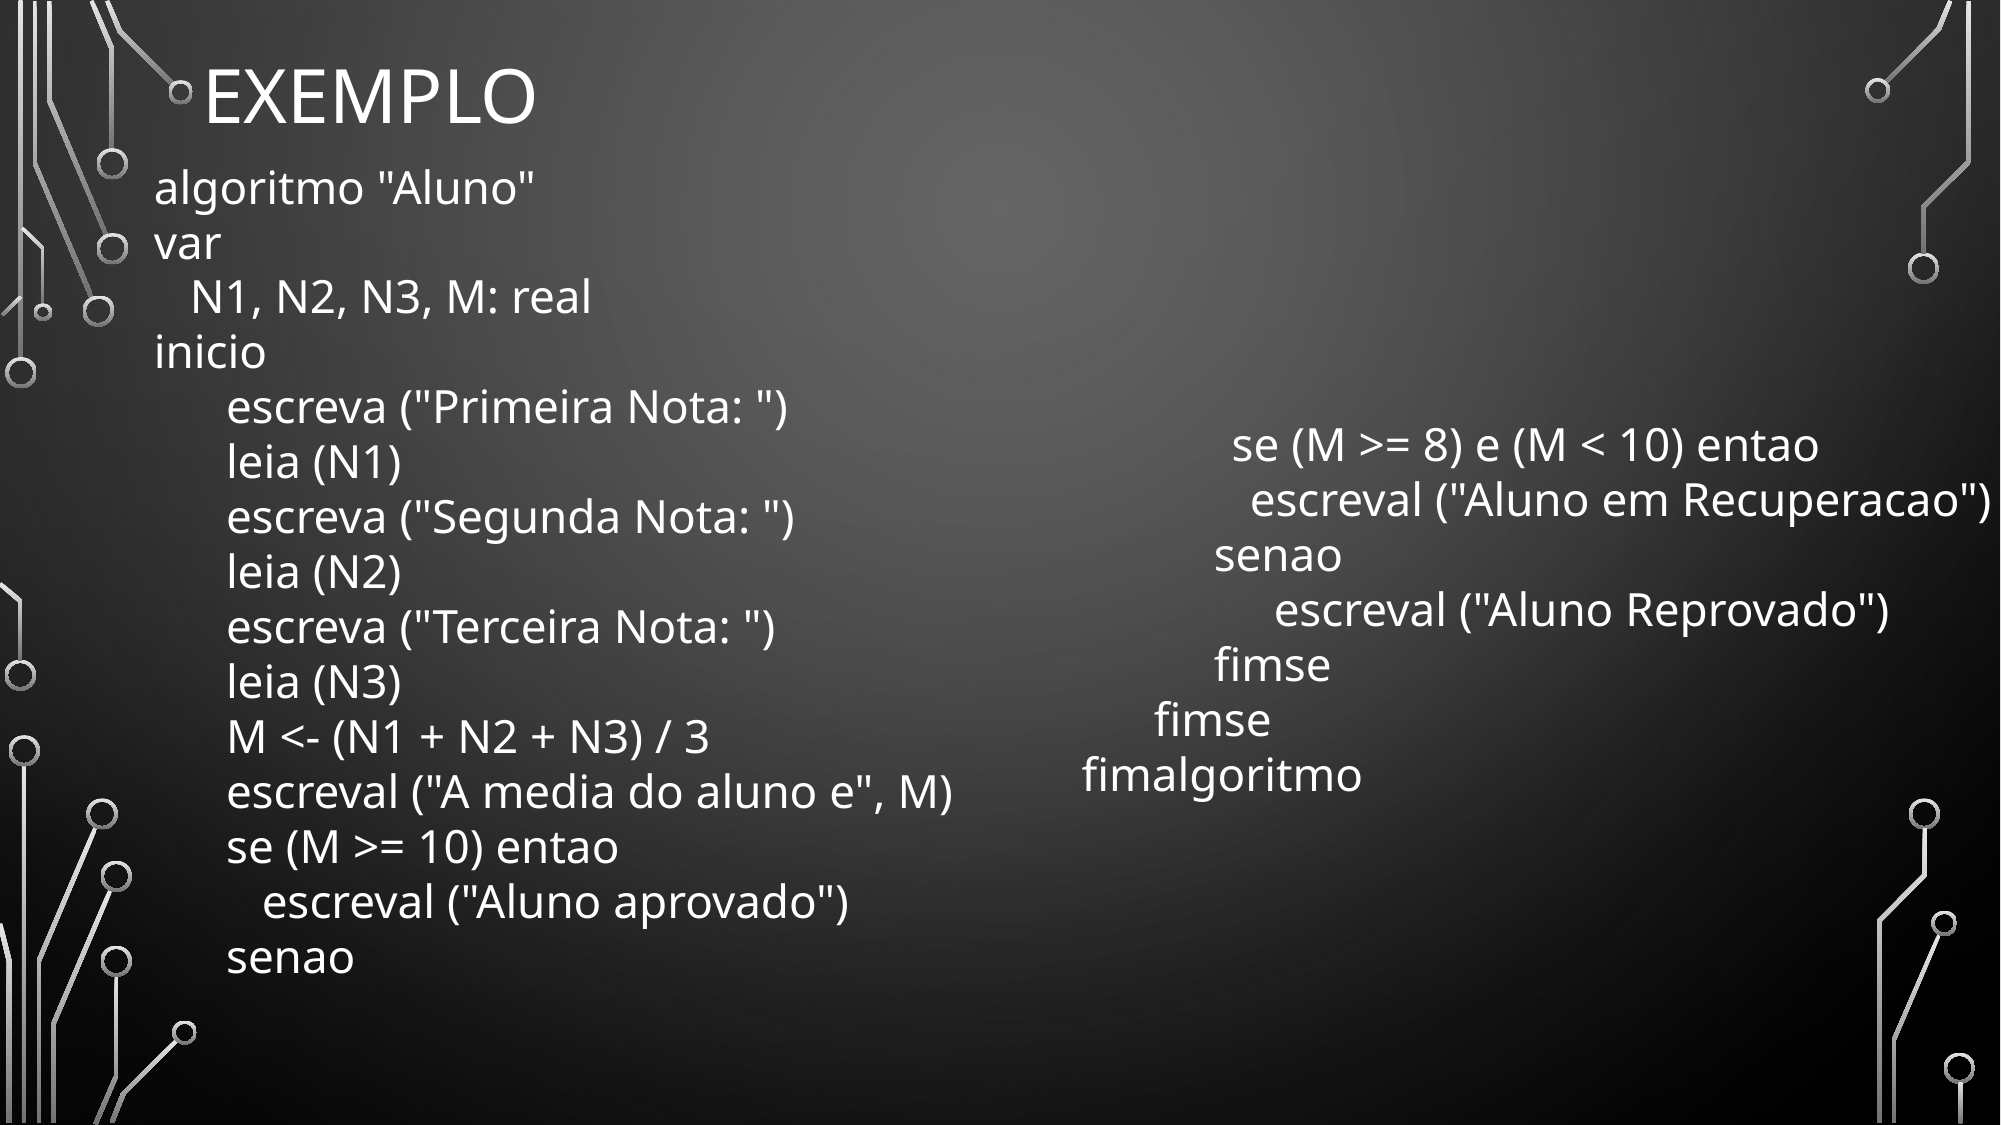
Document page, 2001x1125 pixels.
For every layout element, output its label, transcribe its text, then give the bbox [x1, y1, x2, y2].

title exemplo [187, 48, 1813, 151]
text_box se (M >= 8) e (M < 10) entao escreval ("Aluno em Recuperacao") senao escreval ("Aluno Reprovado") fimse fimse fimalgoritmo [1066, 408, 2000, 808]
list algoritmo "Aluno" var N1, N2, N3, M: real inicio escreva ("Primeira Nota: ") leia (N1) escreva ("Segunda Nota: ") leia (N2) escreva ("Terceira Nota: ") leia (N3) M <- (N1 + N2 + N3) / 3 escreval ("A media do aluno e", M) se (M >= 10) entao escreval ("Aluno aprovado") senao [138, 150, 1000, 1006]
